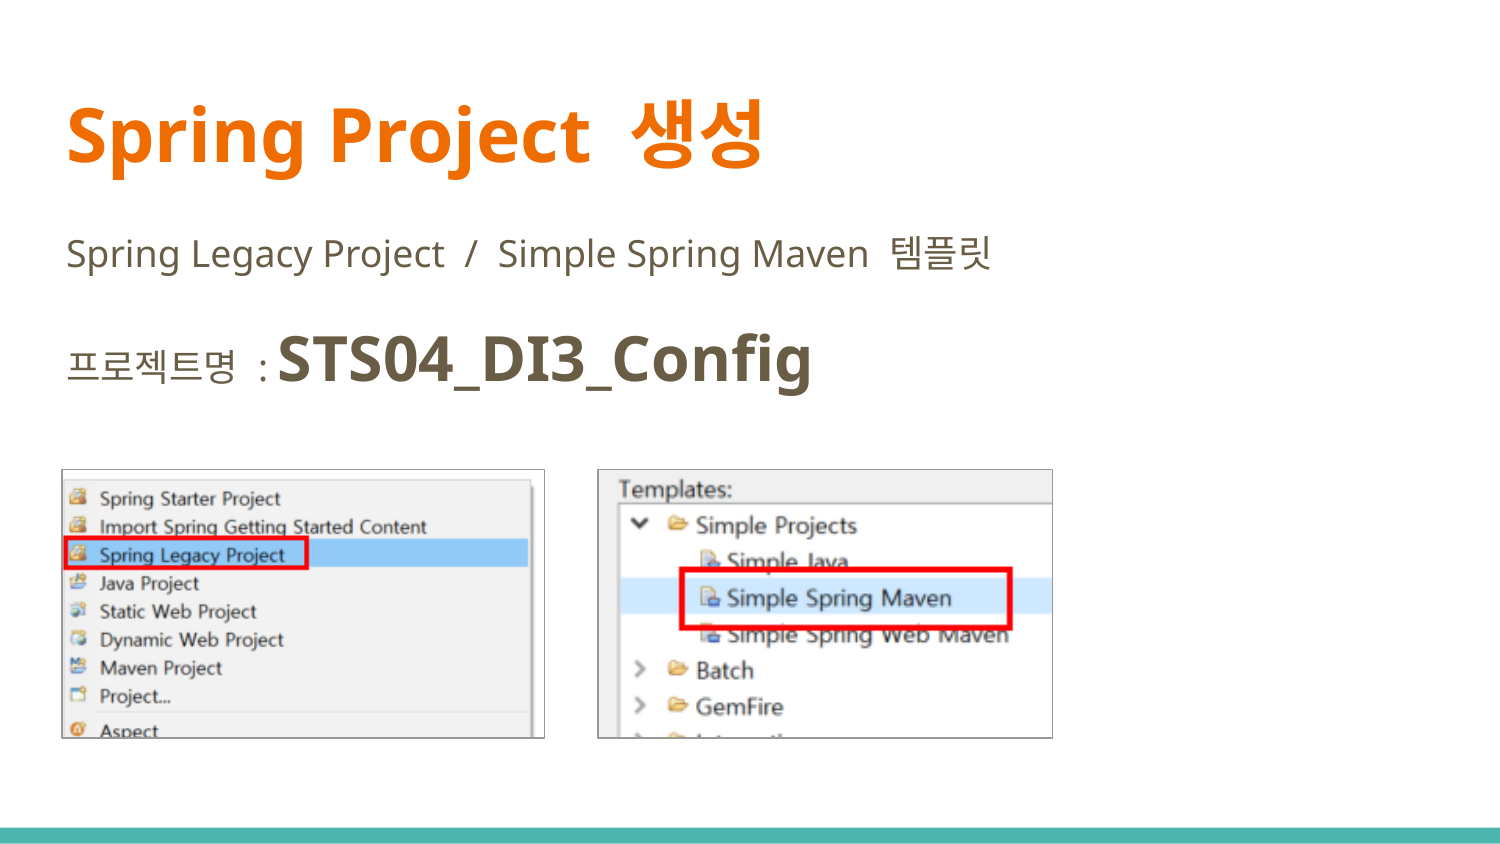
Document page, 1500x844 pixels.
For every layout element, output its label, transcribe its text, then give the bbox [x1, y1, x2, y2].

list Spring Legacy Project / Simple Spring Maven 템플릿 프로젝트명 : STS04_DI3_Config [51, 207, 1449, 401]
picture [62, 470, 544, 738]
title Spring Project 생성 [51, 72, 1449, 189]
picture [598, 470, 1053, 738]
